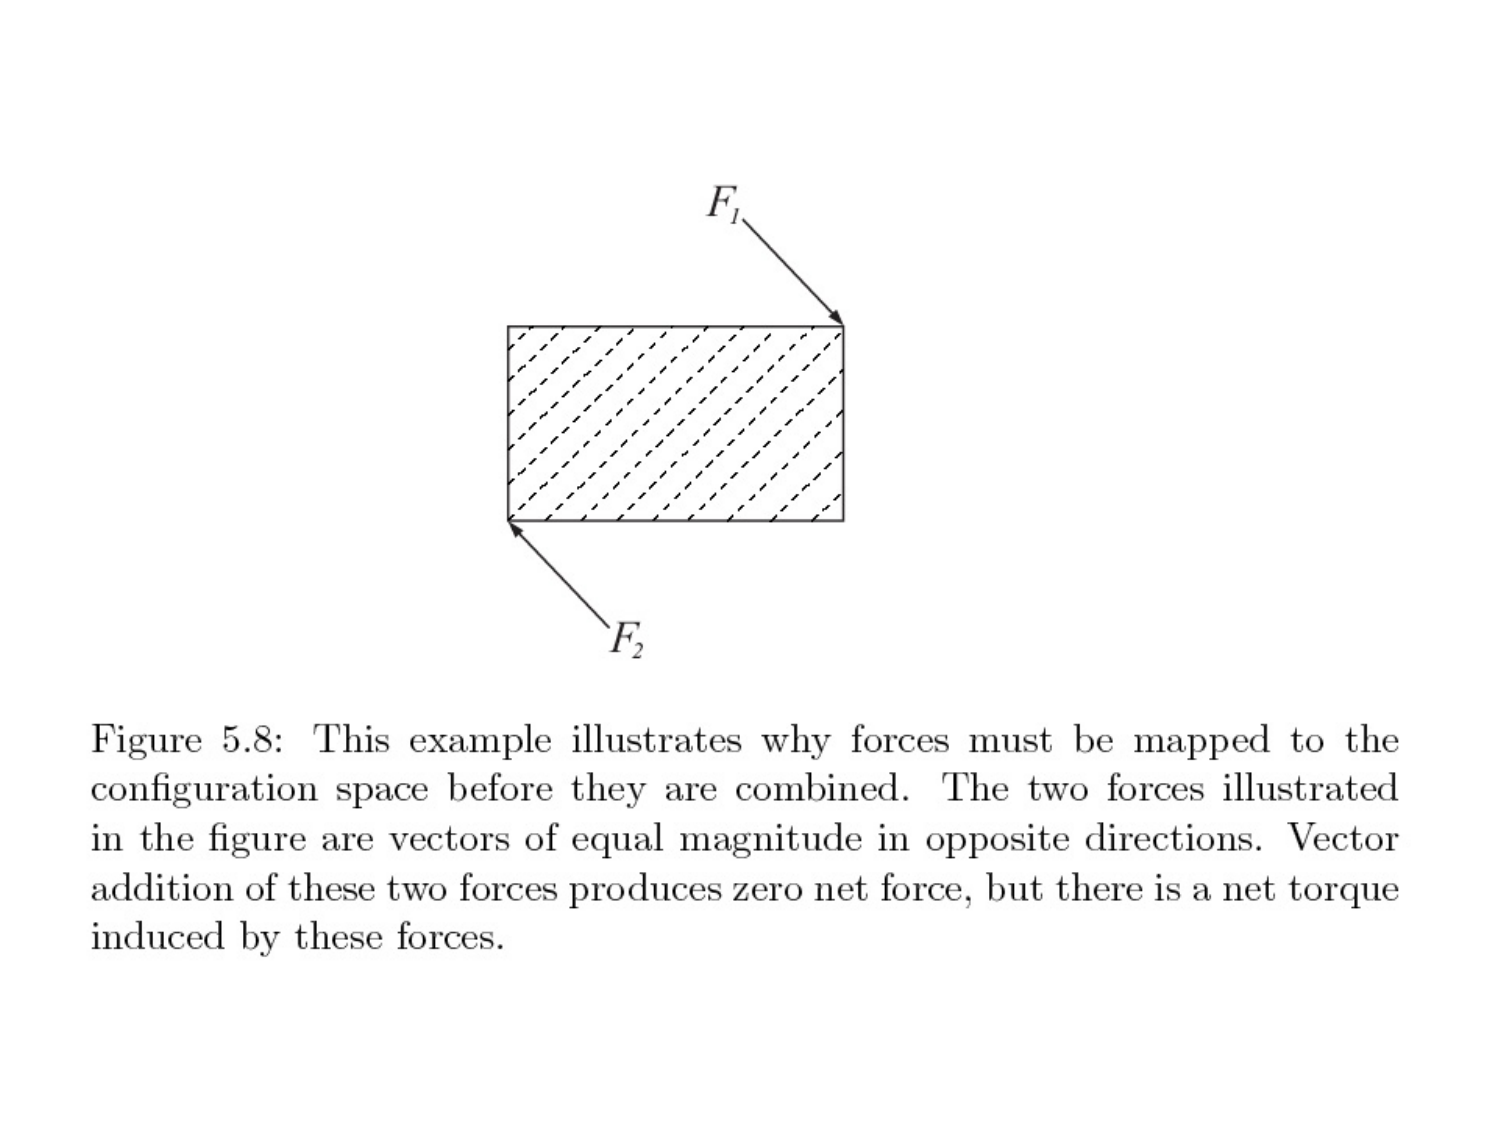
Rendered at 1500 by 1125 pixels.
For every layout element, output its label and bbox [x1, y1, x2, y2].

picture [74, 160, 1426, 968]
